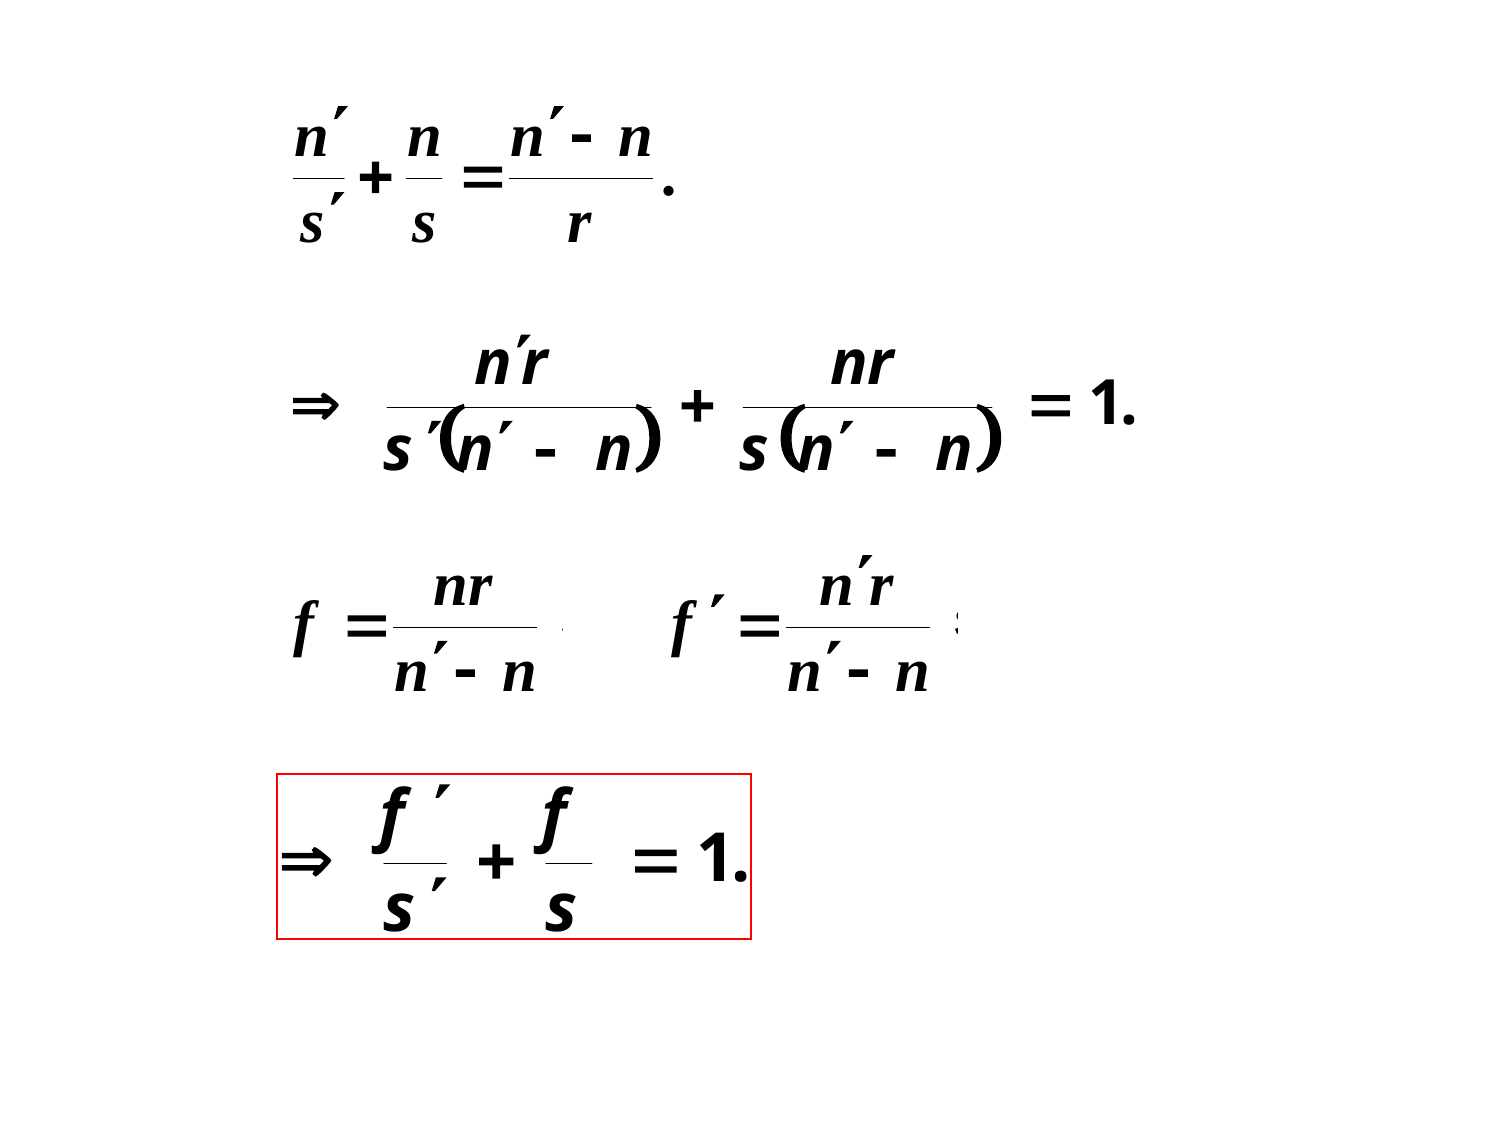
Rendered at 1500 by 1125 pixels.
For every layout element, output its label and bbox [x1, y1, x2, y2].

text_box [289, 325, 1140, 489]
text_box [655, 550, 958, 697]
text_box [288, 101, 677, 248]
text_box [277, 550, 564, 697]
text_box [277, 774, 751, 938]
